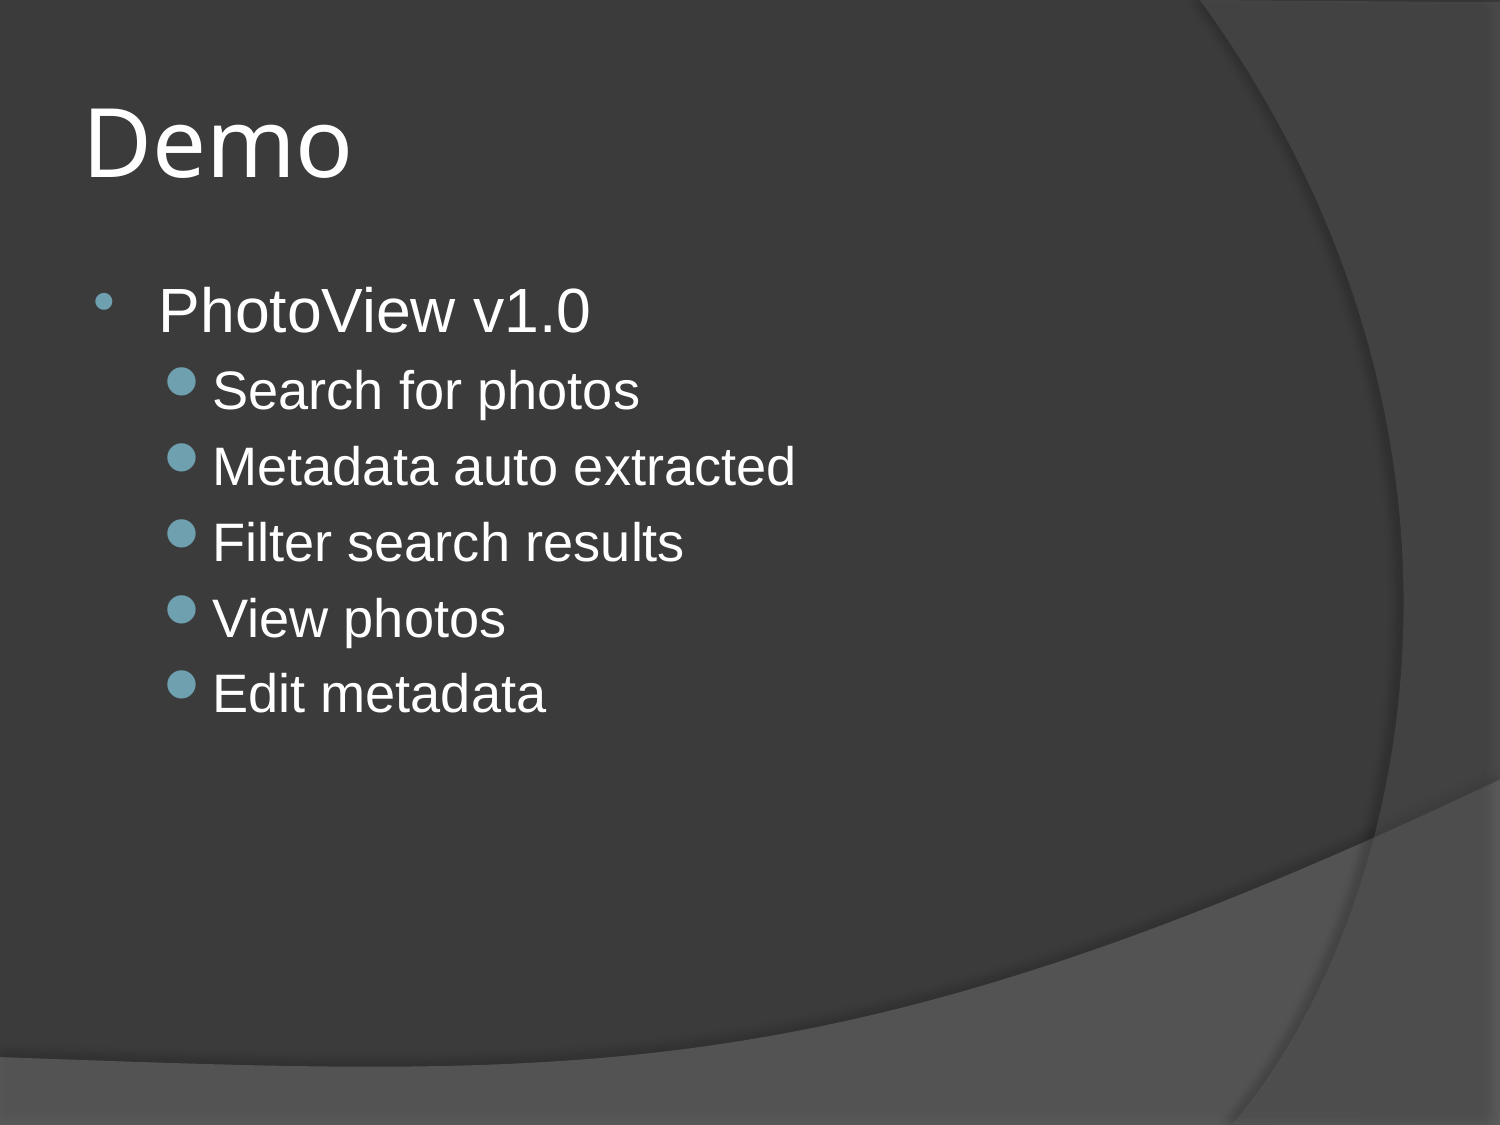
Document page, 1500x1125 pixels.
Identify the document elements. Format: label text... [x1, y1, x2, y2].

list PhotoView v1.0 Search for photos Metadata auto extracted Filter search results View photos Edit metadata [75, 262, 1300, 1005]
title Demo [75, 45, 1300, 233]
